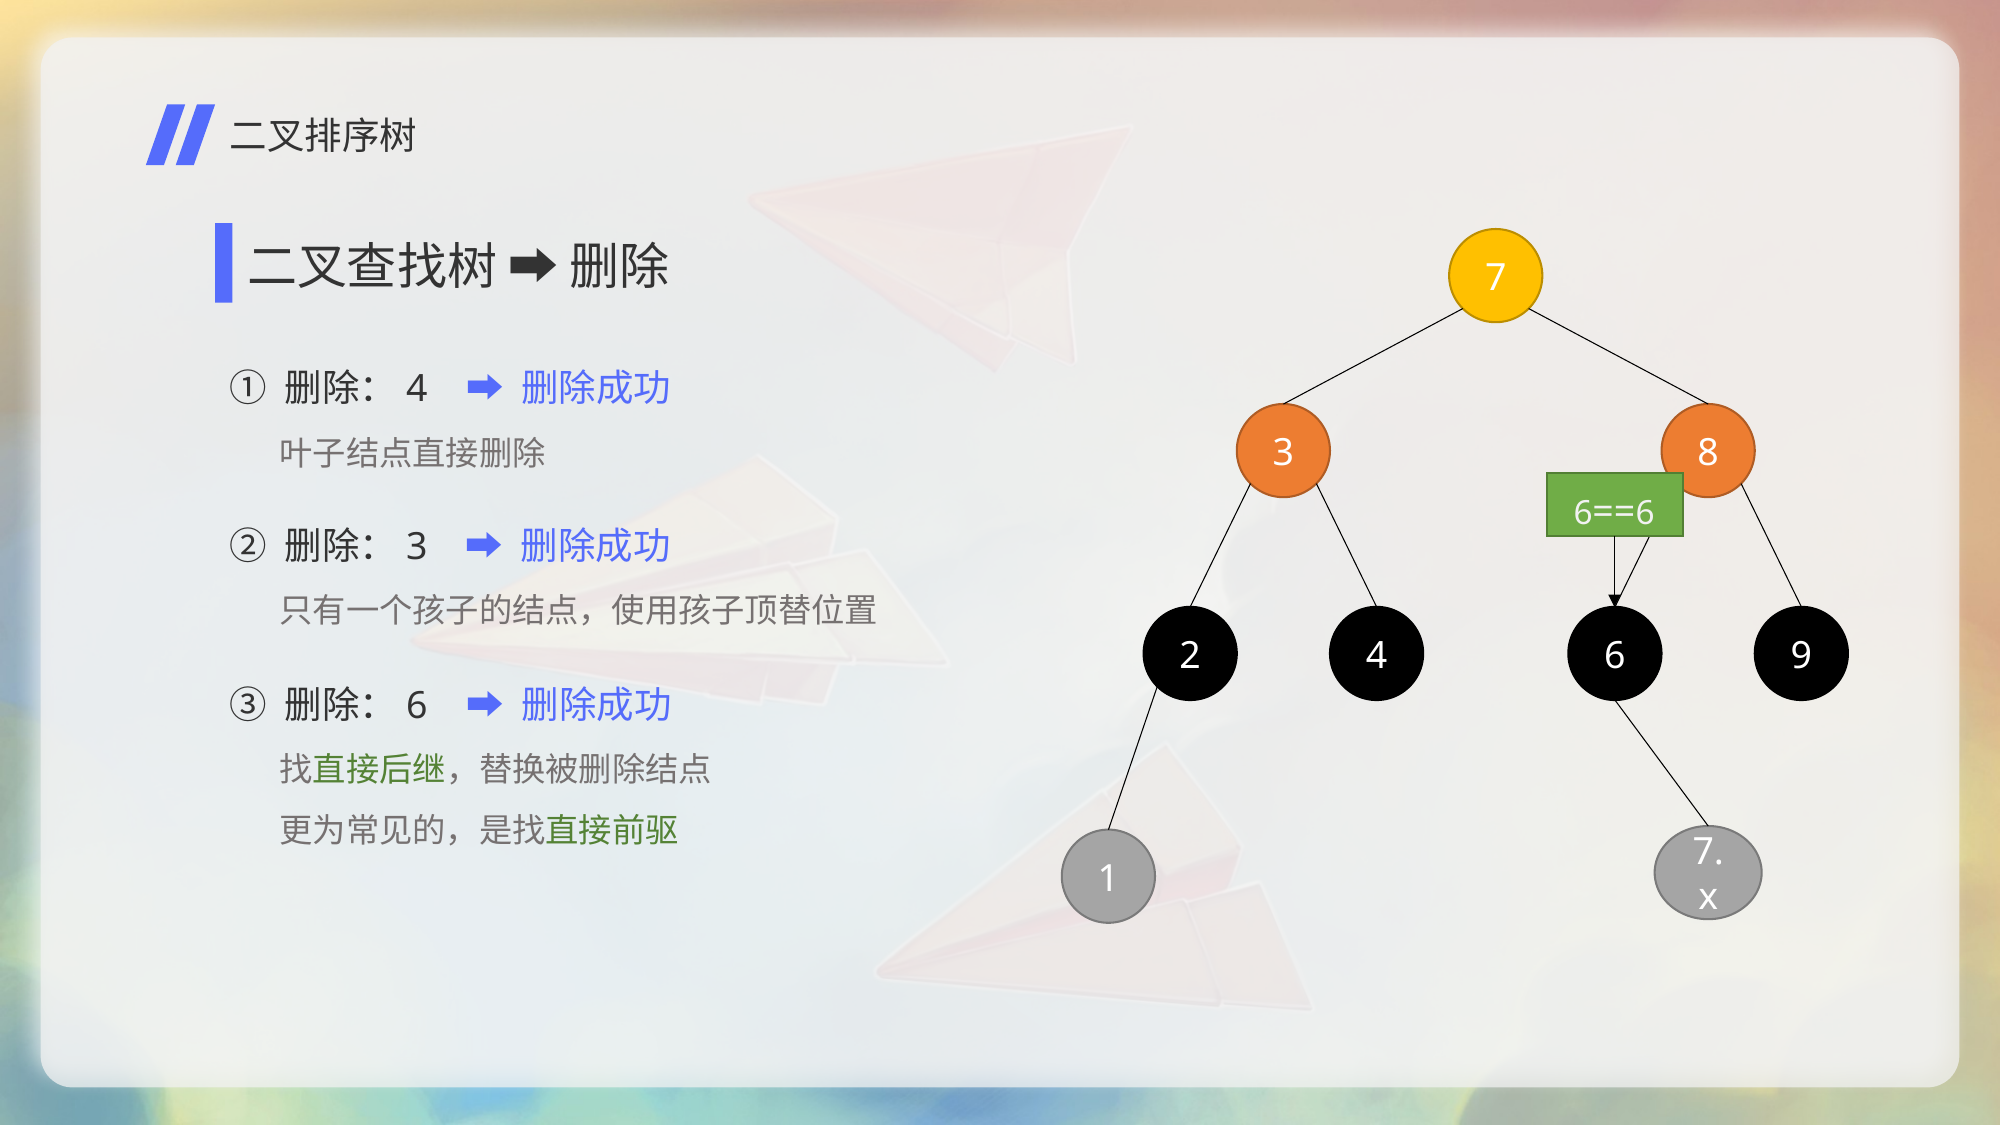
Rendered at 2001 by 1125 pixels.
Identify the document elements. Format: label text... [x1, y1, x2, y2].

text_box 只有一个孩子的结点，使用孩子顶替位置 [265, 582, 906, 637]
text_box ① 删除：4 [215, 356, 451, 416]
text_box 找直接后继，替换被删除结点 [265, 741, 906, 796]
text_box 二叉查找树 ➡ 删除 [233, 226, 843, 302]
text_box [1546, 472, 1683, 607]
text_box 叶子结点直接删除 [265, 424, 567, 480]
text_box 更为常见的，是找直接前驱 [265, 801, 906, 857]
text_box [1283, 308, 1463, 404]
text_box ➡ 删除成功 [451, 356, 753, 416]
text_box ➡ 删除成功 [452, 673, 754, 734]
text_box 二叉树的物理结构 [25, 22, 1954, 1080]
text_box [1528, 308, 1709, 404]
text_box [1061, 404, 1848, 923]
text_box 先序遍历： [28, 25, 1947, 1074]
text_box 2 [33, 30, 1935, 1062]
text_box 二叉排序树 [216, 104, 788, 165]
text_box ➡ 删除成功 [451, 514, 753, 575]
text_box ② 删除：3 [215, 514, 451, 575]
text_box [145, 104, 216, 166]
text_box 7 [1448, 227, 1544, 324]
text_box [214, 222, 233, 304]
text_box ③ 删除：6 [215, 673, 452, 734]
text_box ➡ 不存在 5 [36, 33, 1929, 1056]
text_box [1614, 700, 1709, 827]
picture [0, 0, 2000, 1125]
